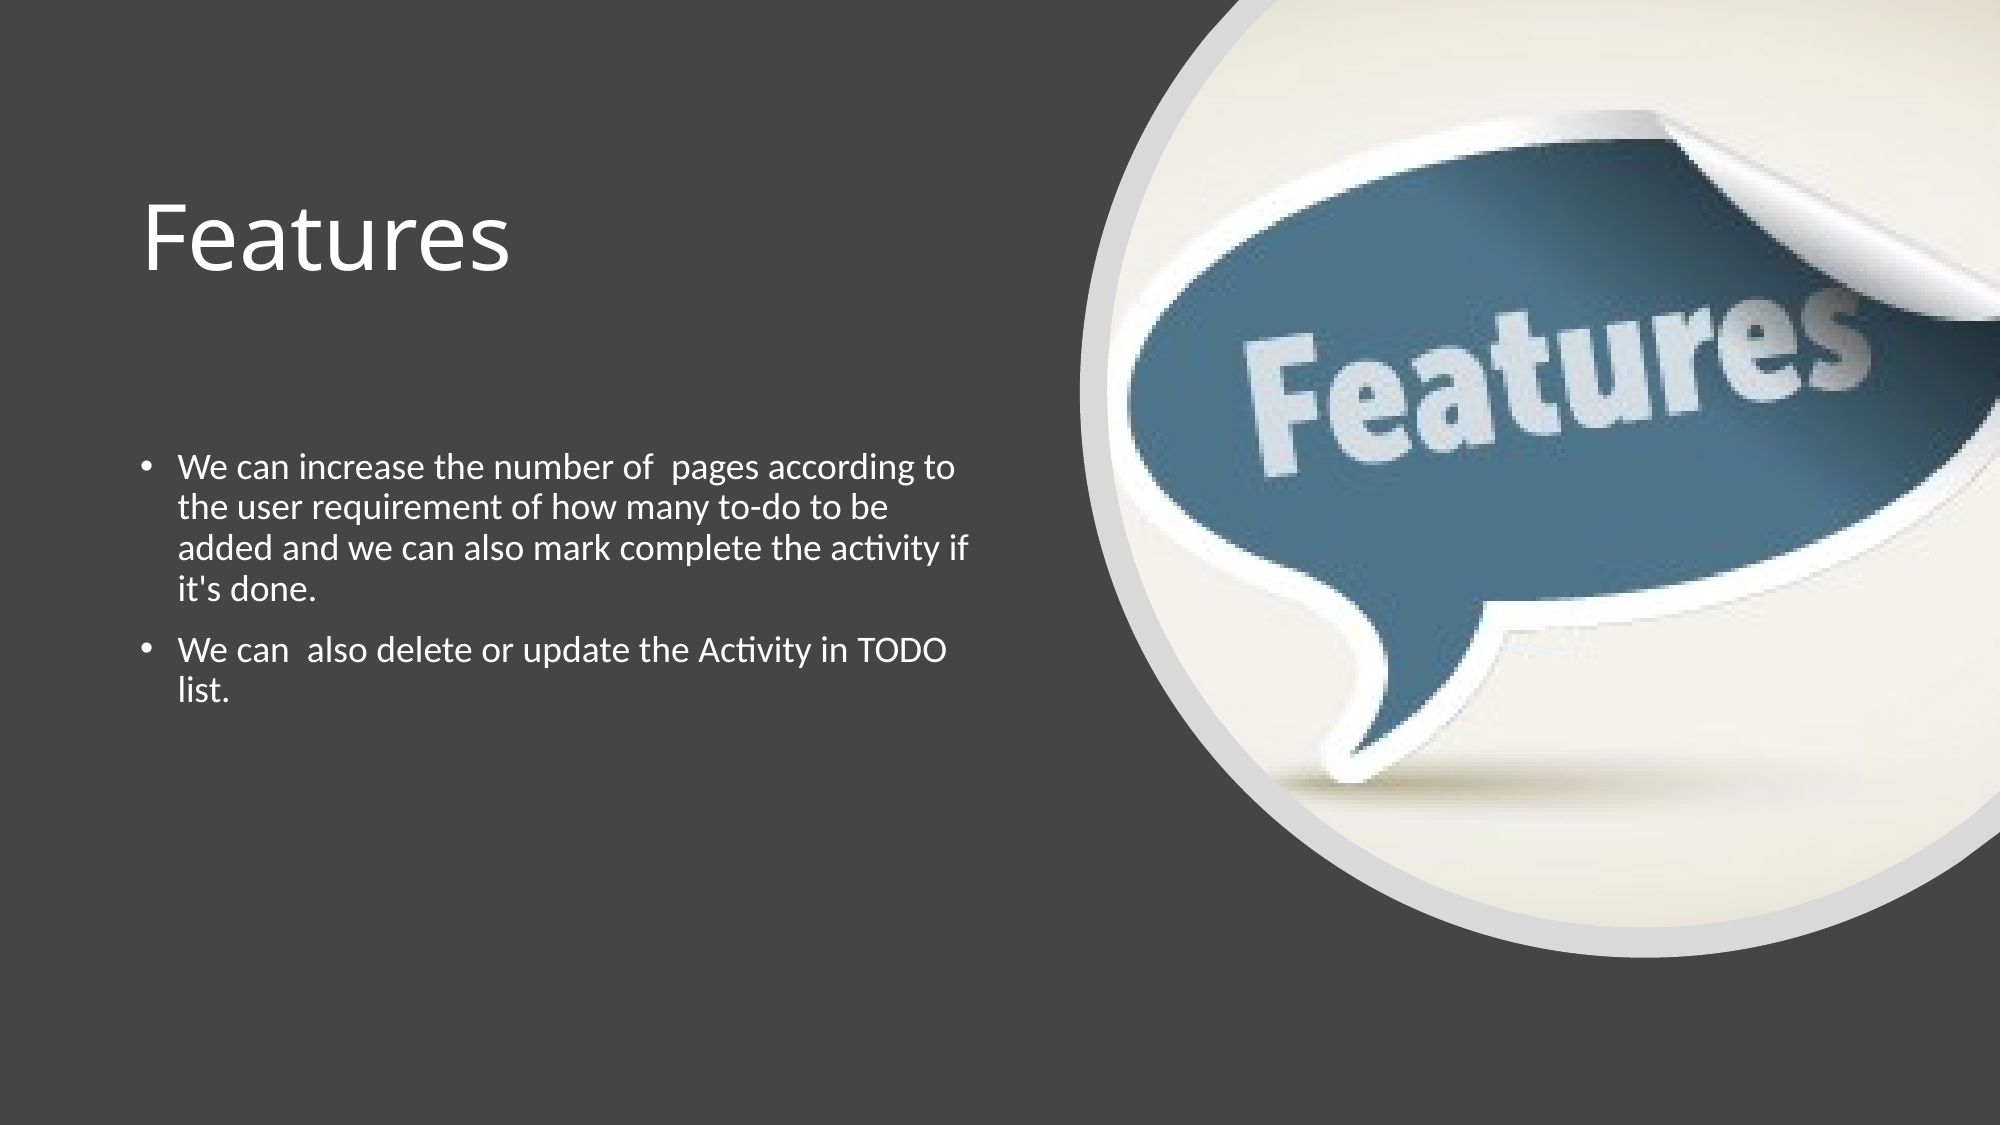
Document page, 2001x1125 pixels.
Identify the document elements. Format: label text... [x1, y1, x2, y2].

list We can increase the number of pages according to the user requirement of how many to-do to be added and we can also mark complete the activity if it's done. We can also delete or update the Activity in TODO list. [125, 373, 997, 928]
text_box [1078, 215, 1107, 570]
picture [1107, 0, 2000, 928]
text_box [1460, 928, 1830, 959]
title Features [125, 131, 997, 350]
